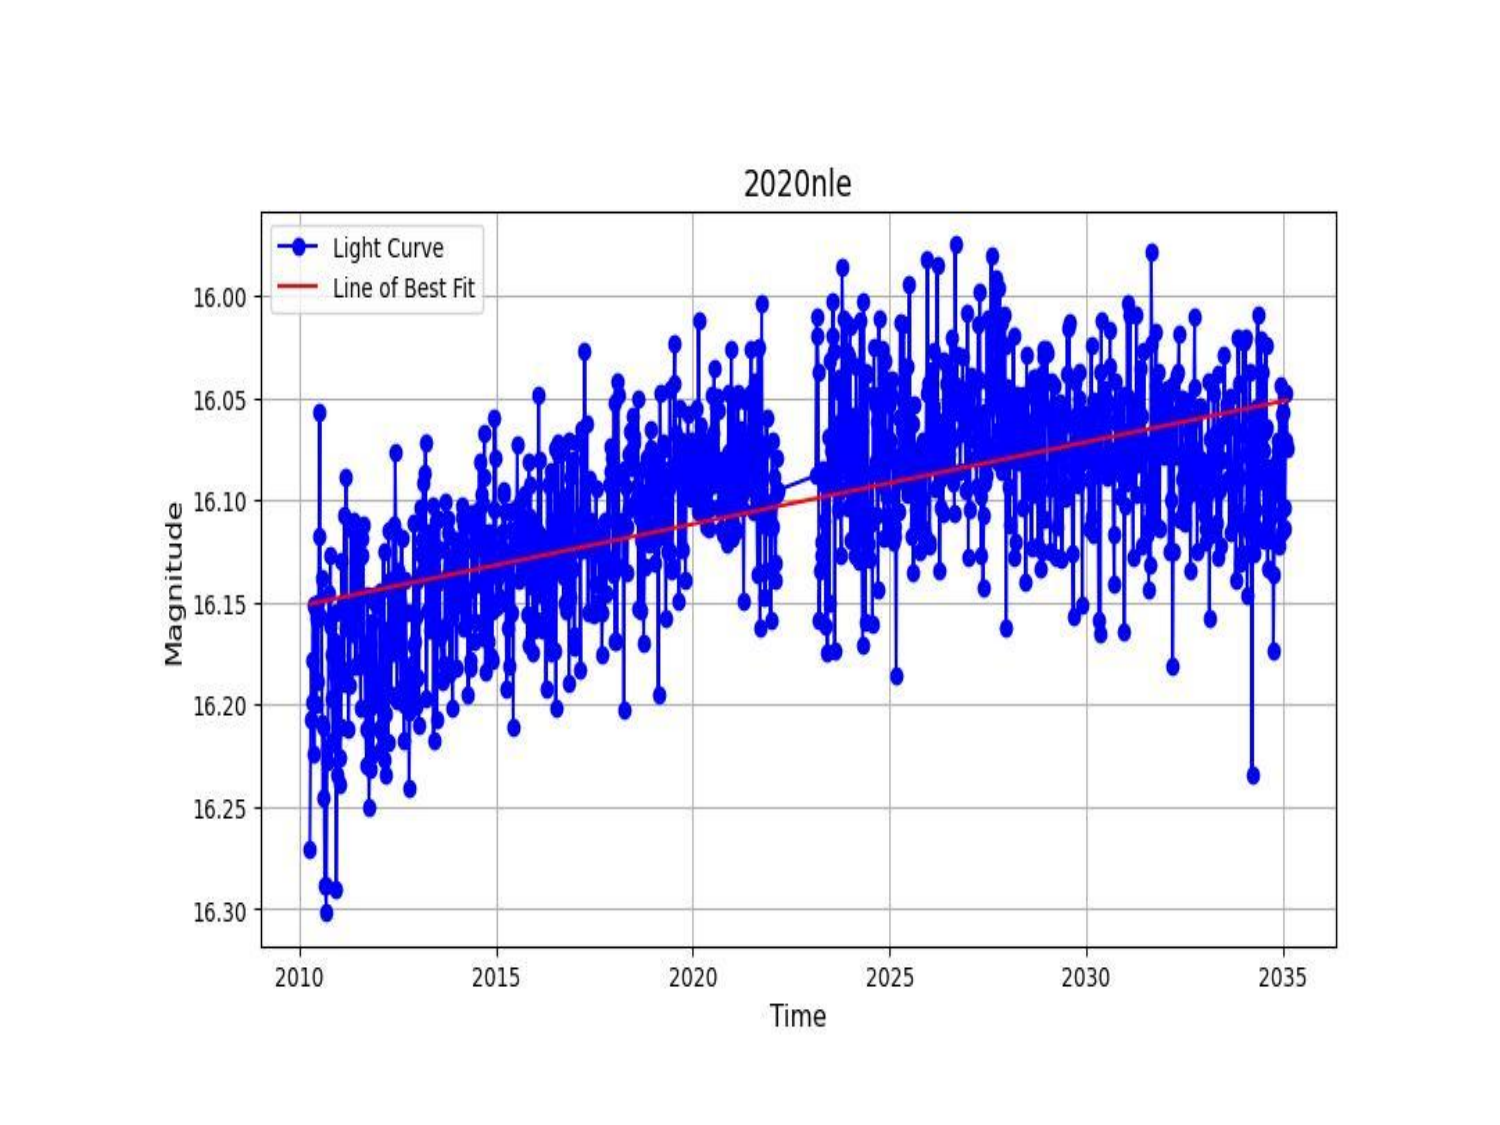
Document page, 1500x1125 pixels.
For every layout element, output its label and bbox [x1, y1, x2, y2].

picture [149, 149, 1351, 1051]
